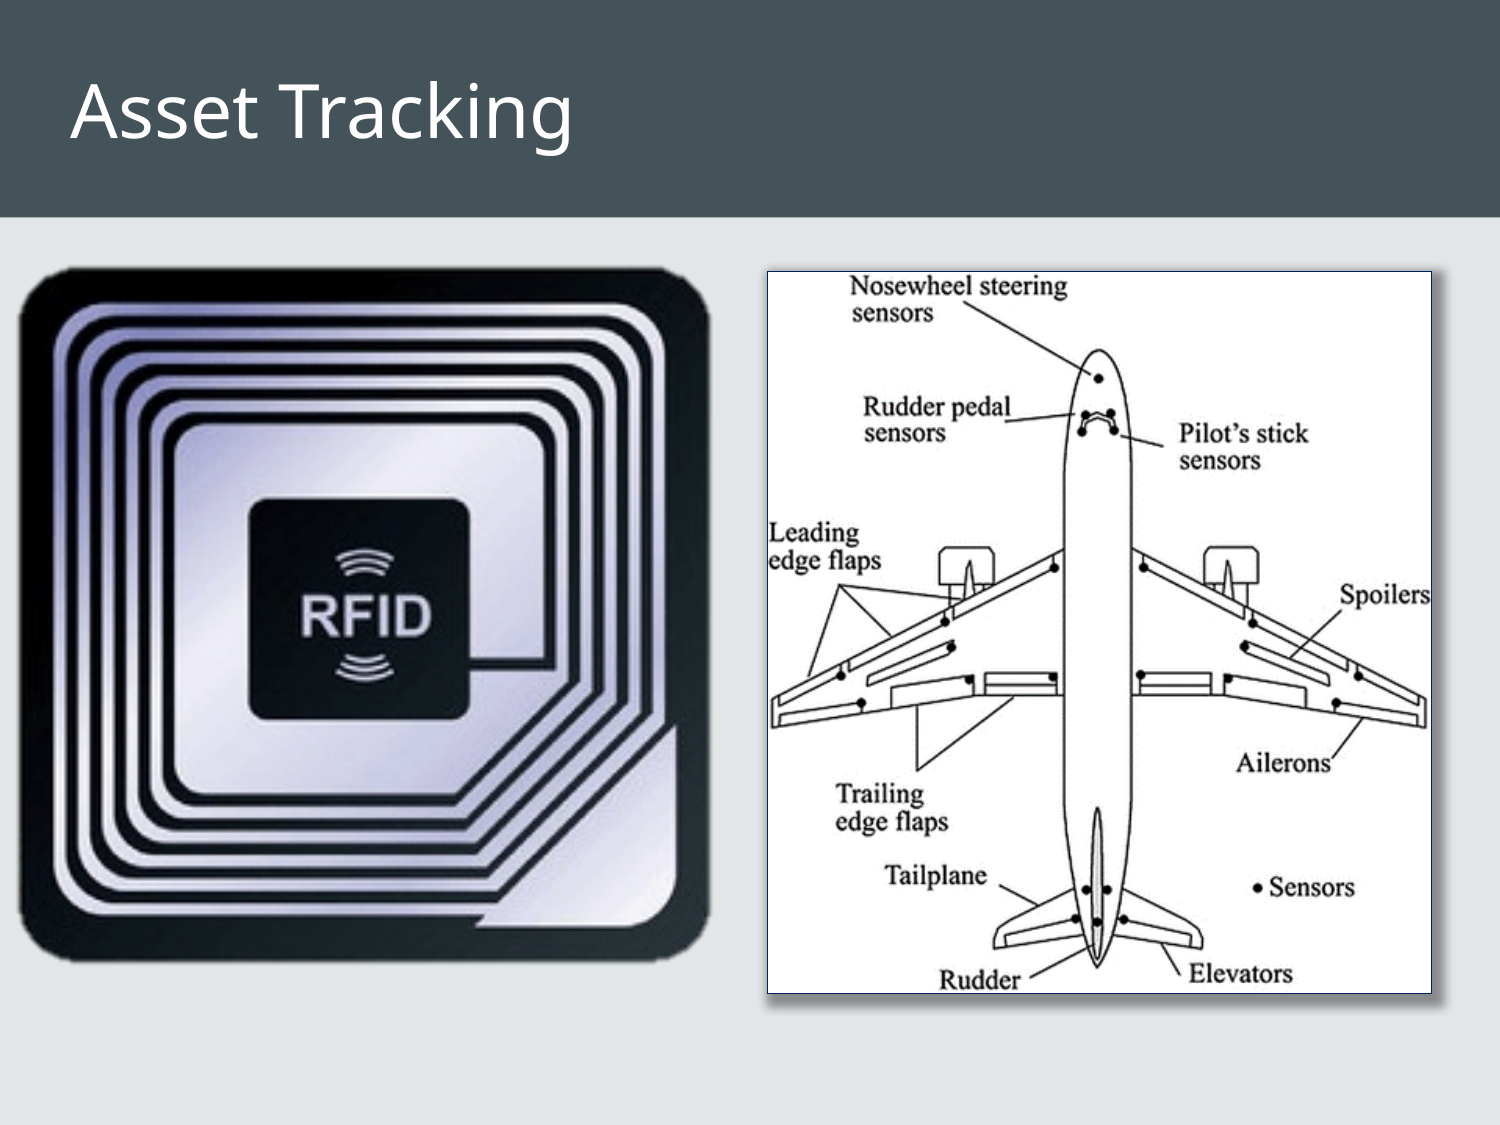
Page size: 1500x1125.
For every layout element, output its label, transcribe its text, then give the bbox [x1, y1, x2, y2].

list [9, 252, 718, 975]
picture [767, 271, 1432, 994]
title Asset Tracking [55, 0, 1432, 218]
